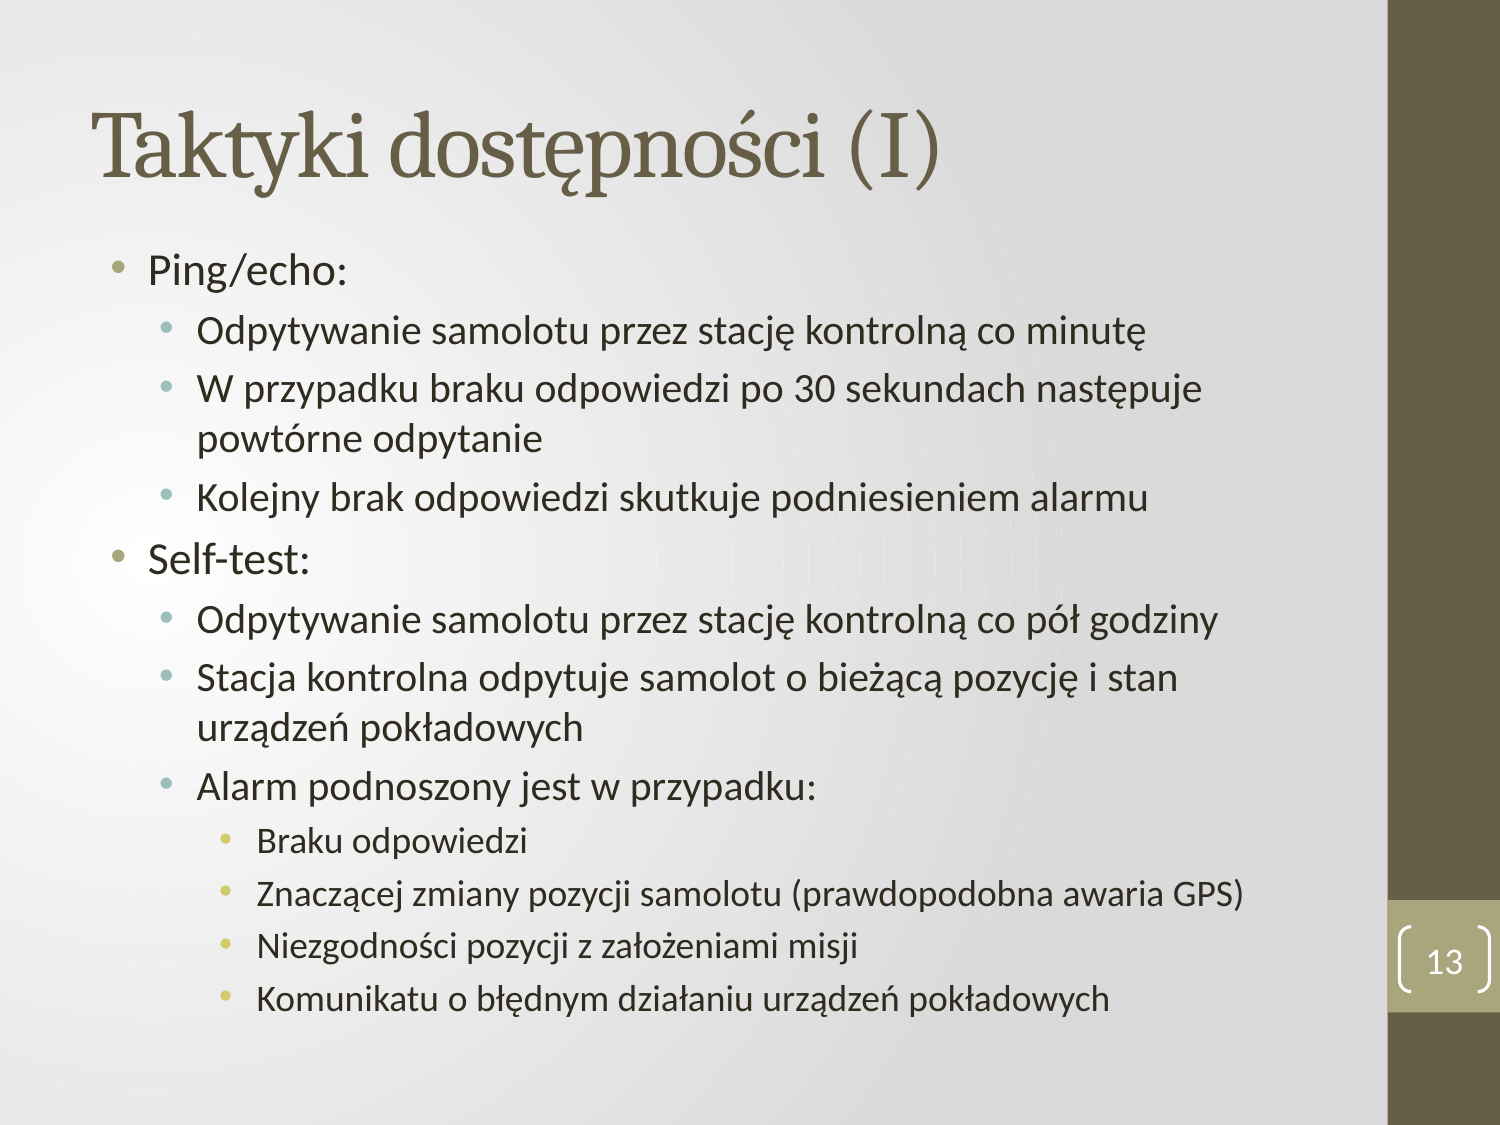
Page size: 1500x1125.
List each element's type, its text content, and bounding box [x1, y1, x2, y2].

slide_number 13 [1397, 925, 1492, 994]
title Taktyki dostępności (I) [75, 45, 1325, 233]
list Ping/echo: Odpytywanie samolotu przez stację kontrolną co minutę W przypadku braku odpowiedzi po 30 sekundach następuje powtórne odpytanie Kolejny brak odpowiedzi skutkuje podniesieniem alarmu Self-test: Odpytywanie samolotu przez stację kontrolną co pół godziny Stacja kontrolna odpytuje samolot o bieżącą pozycję i stan urządzeń pokładowych Alarm podnoszony jest w przypadku: Braku odpowiedzi Znaczącej zmiany pozycji samolotu (prawdopodobna awaria GPS) Niezgodności pozycji z założeniami misji Komunikatu o błędnym działaniu urządzeń pokładowych [76, 231, 1327, 1064]
